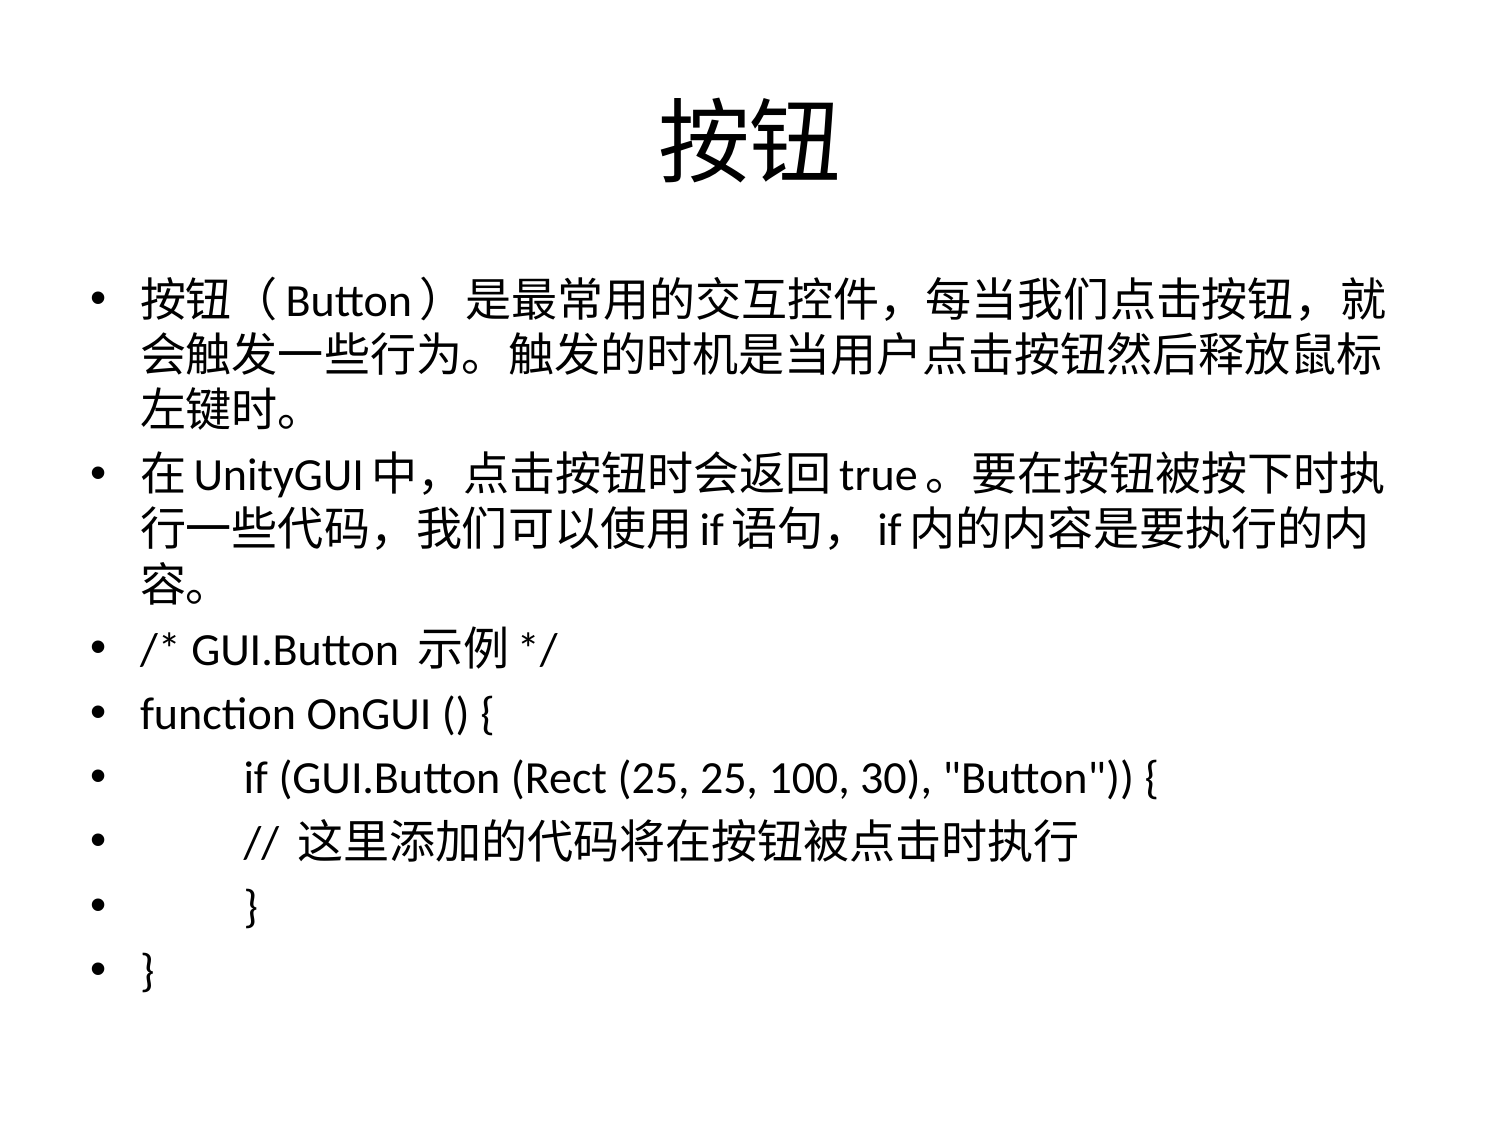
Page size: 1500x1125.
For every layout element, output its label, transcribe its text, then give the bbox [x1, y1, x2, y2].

title 按钮 [75, 45, 1425, 233]
list 按钮（Button）是最常用的交互控件，每当我们点击按钮，就会触发一些行为。触发的时机是当用户点击按钮然后释放鼠标左键时。 在UnityGUI中，点击按钮时会返回true。要在按钮被按下时执行一些代码，我们可以使用if语句，if内的内容是要执行的内容。 /* GUI.Button 示例*/ function OnGUI () { if (GUI.Button (Rect (25, 25, 100, 30), "Button")) { // 这里添加的代码将在按钮被点击时执行 } } [75, 262, 1425, 1005]
